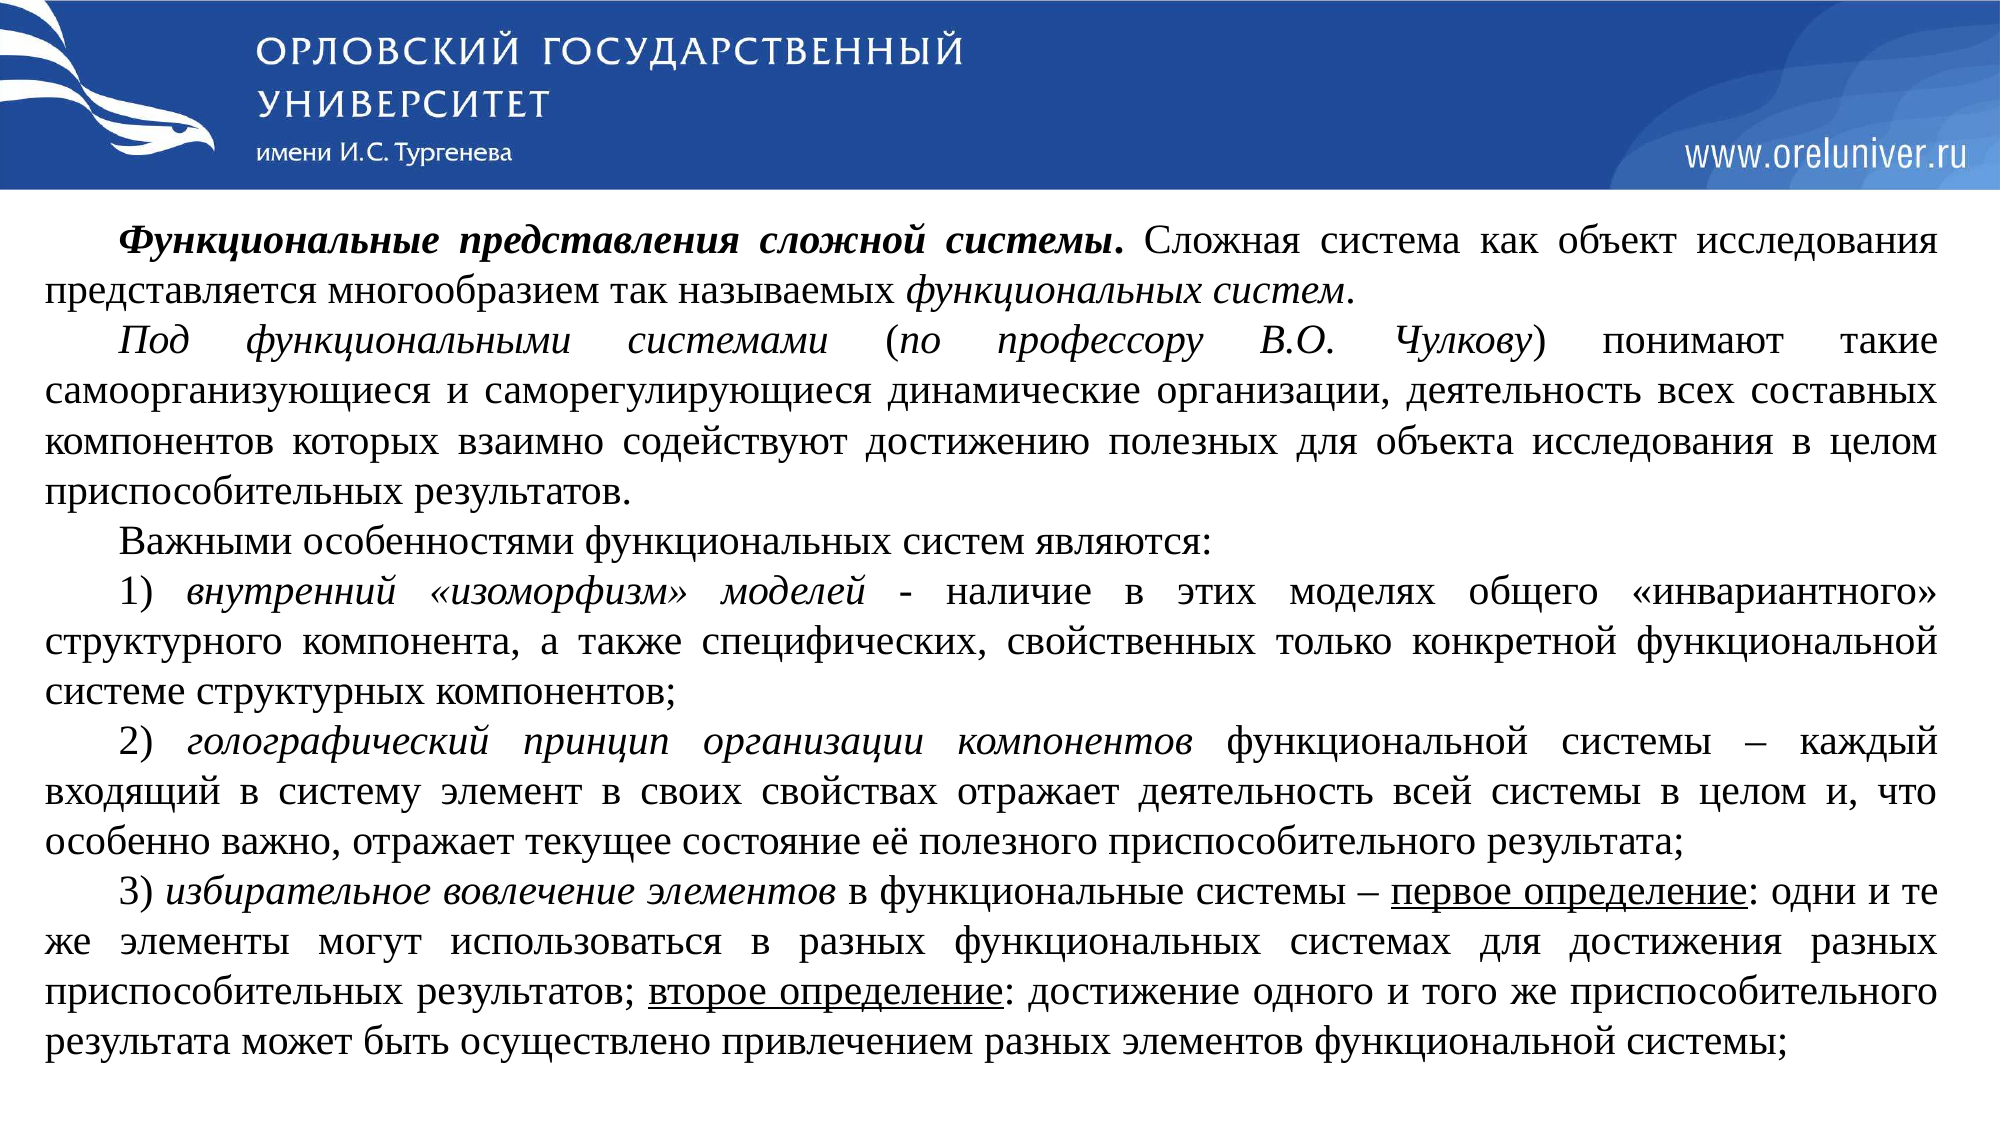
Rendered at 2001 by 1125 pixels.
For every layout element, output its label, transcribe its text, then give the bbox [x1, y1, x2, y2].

text_box Функциональные представления сложной системы. Сложная система как объект исследования представляется многообразием так называемых функциональных систем. Под функциональными системами (по профессору В.О. Чулкову) понимают такие самоорганизующиеся и саморегулирующиеся динамические организации, деятельность всех составных компонентов которых взаимно содействуют достижению полезных для объекта исследования в целом приспособительных результатов. Важными особенностями функциональных систем являются: 1) внутренний «изоморфизм» моделей - наличие в этих моделях общего «инвариантного» структурного компонента, а также специфических, свойственных только конкретной функциональной системе структурных компонентов; 2) голографический принцип организации компонентов функциональной системы – каждый входящий в систему элемент в своих свойствах отражает деятельность всей системы в целом и, что особенно важно, отражает текущее состояние её полезного приспособительного результата; 3) избирательное вовлечение элементов в функциональные системы – первое определение: одни и те же элементы могут использоваться в разных функциональных системах для достижения разных приспособительных результатов; второе определение: достижение одного и того же приспособительного результата может быть осуществлено привлечением разных элементов функциональной системы; [29, 204, 1954, 1120]
picture [0, 0, 2000, 190]
